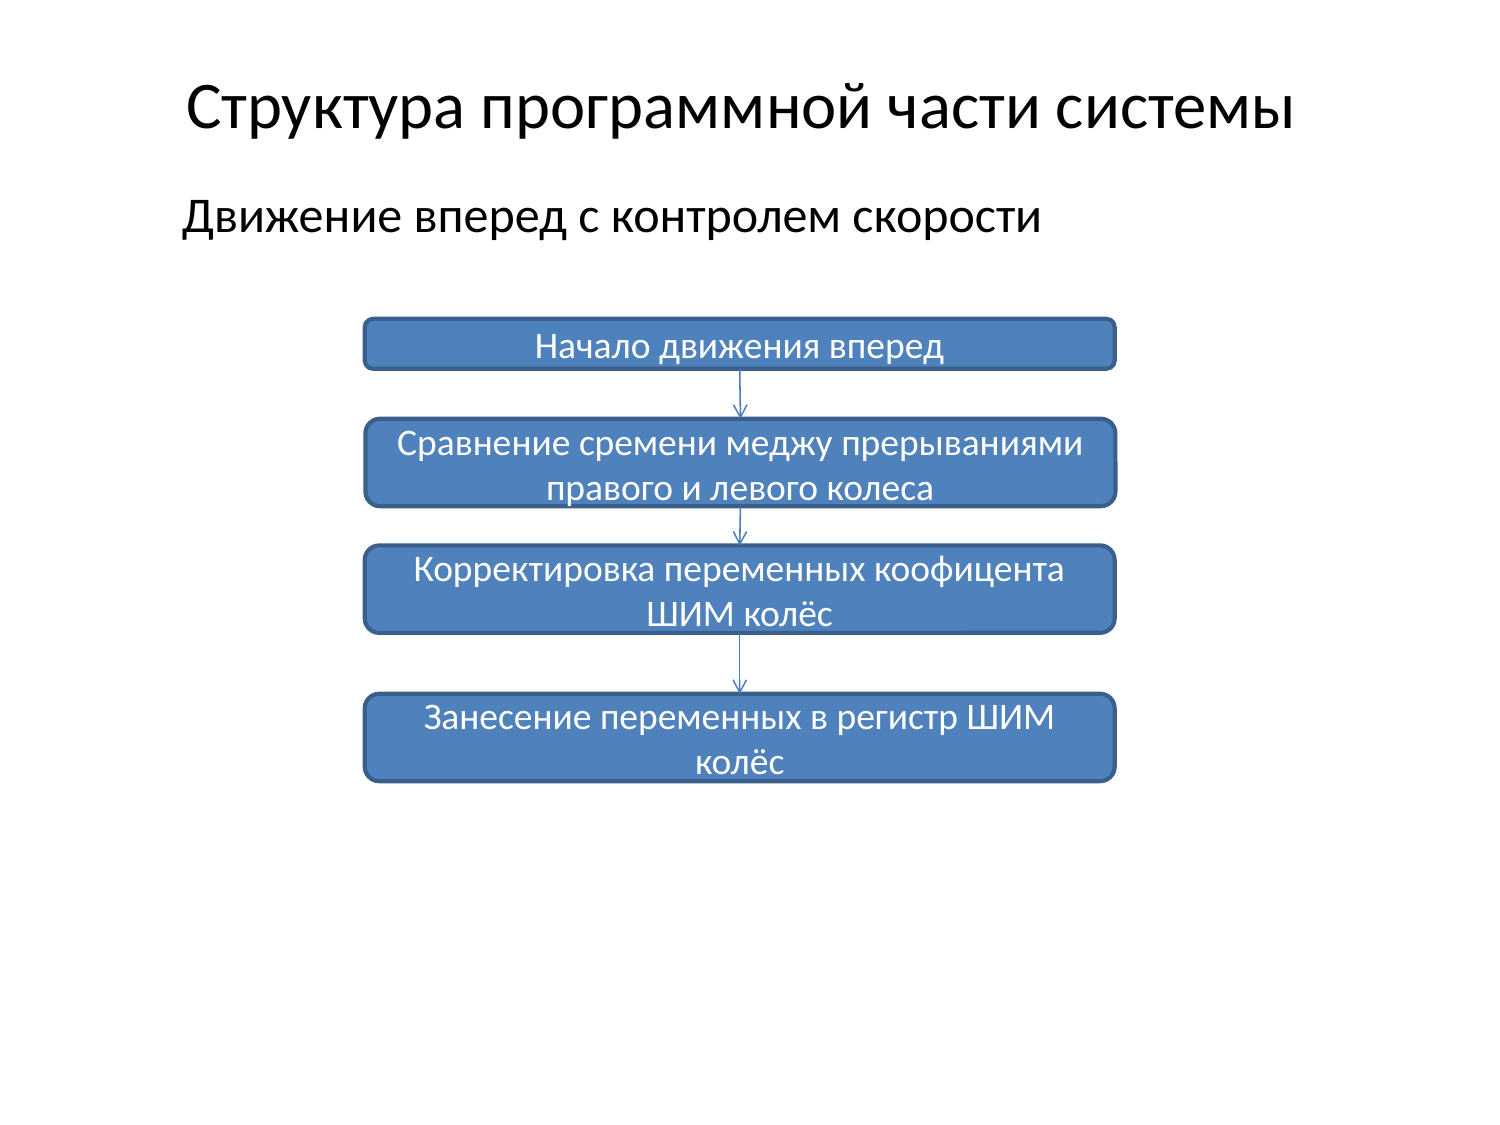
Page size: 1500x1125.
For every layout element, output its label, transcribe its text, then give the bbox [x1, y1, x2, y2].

text_box Корректировка переменных коофицента ШИМ колёс [362, 543, 1117, 635]
text_box Занесение переменных в регистр ШИМ колёс [362, 691, 1117, 784]
text_box Начало движения вперед [362, 316, 1117, 371]
text_box Сравнение сремени меджу прерываниями правого и левого колеса [363, 416, 1118, 509]
text_box Структура программной части системы [171, 53, 1313, 149]
text_box Движение вперед с контролем скорости [167, 174, 1058, 250]
